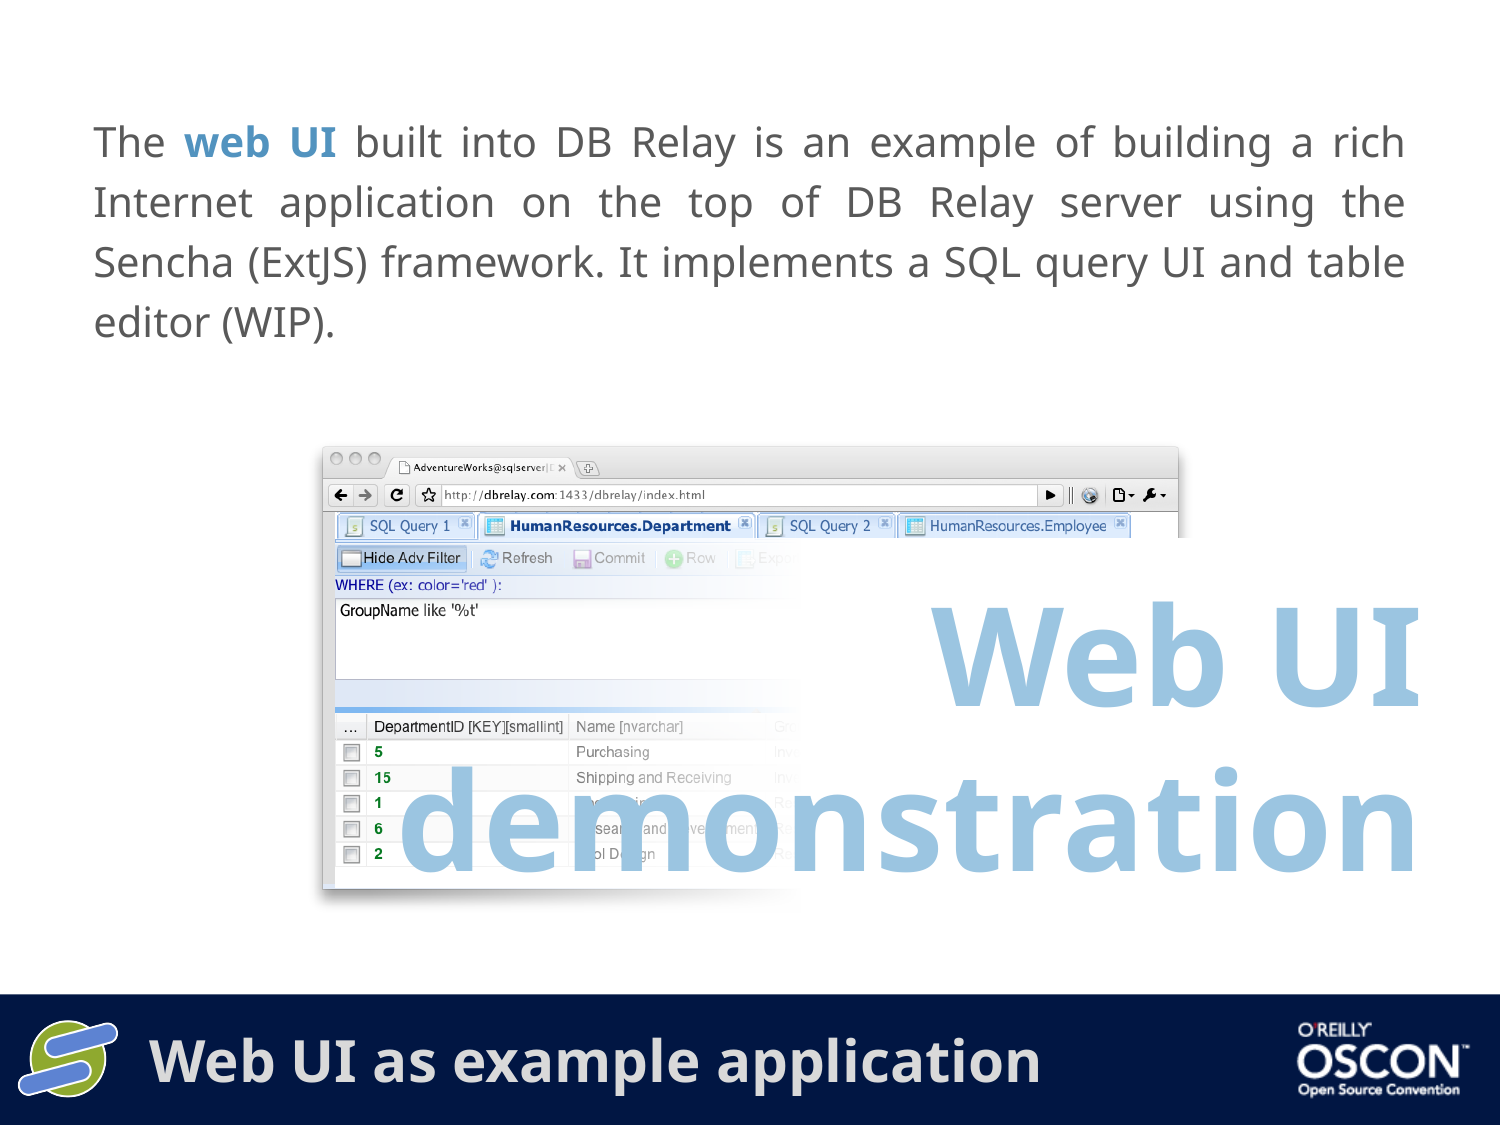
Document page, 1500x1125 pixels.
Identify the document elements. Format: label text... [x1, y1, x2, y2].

list The web UI built into DB Relay is an example of building a rich Internet application on the top of DB Relay server using the Sencha (ExtJS) framework. It implements a SQL query UI and table editor (WIP). [86, 99, 1414, 424]
picture [0, 0, 1500, 1125]
title Web UI as example application [143, 1005, 1173, 1112]
text_box Web UI demonstration [366, 539, 1454, 929]
